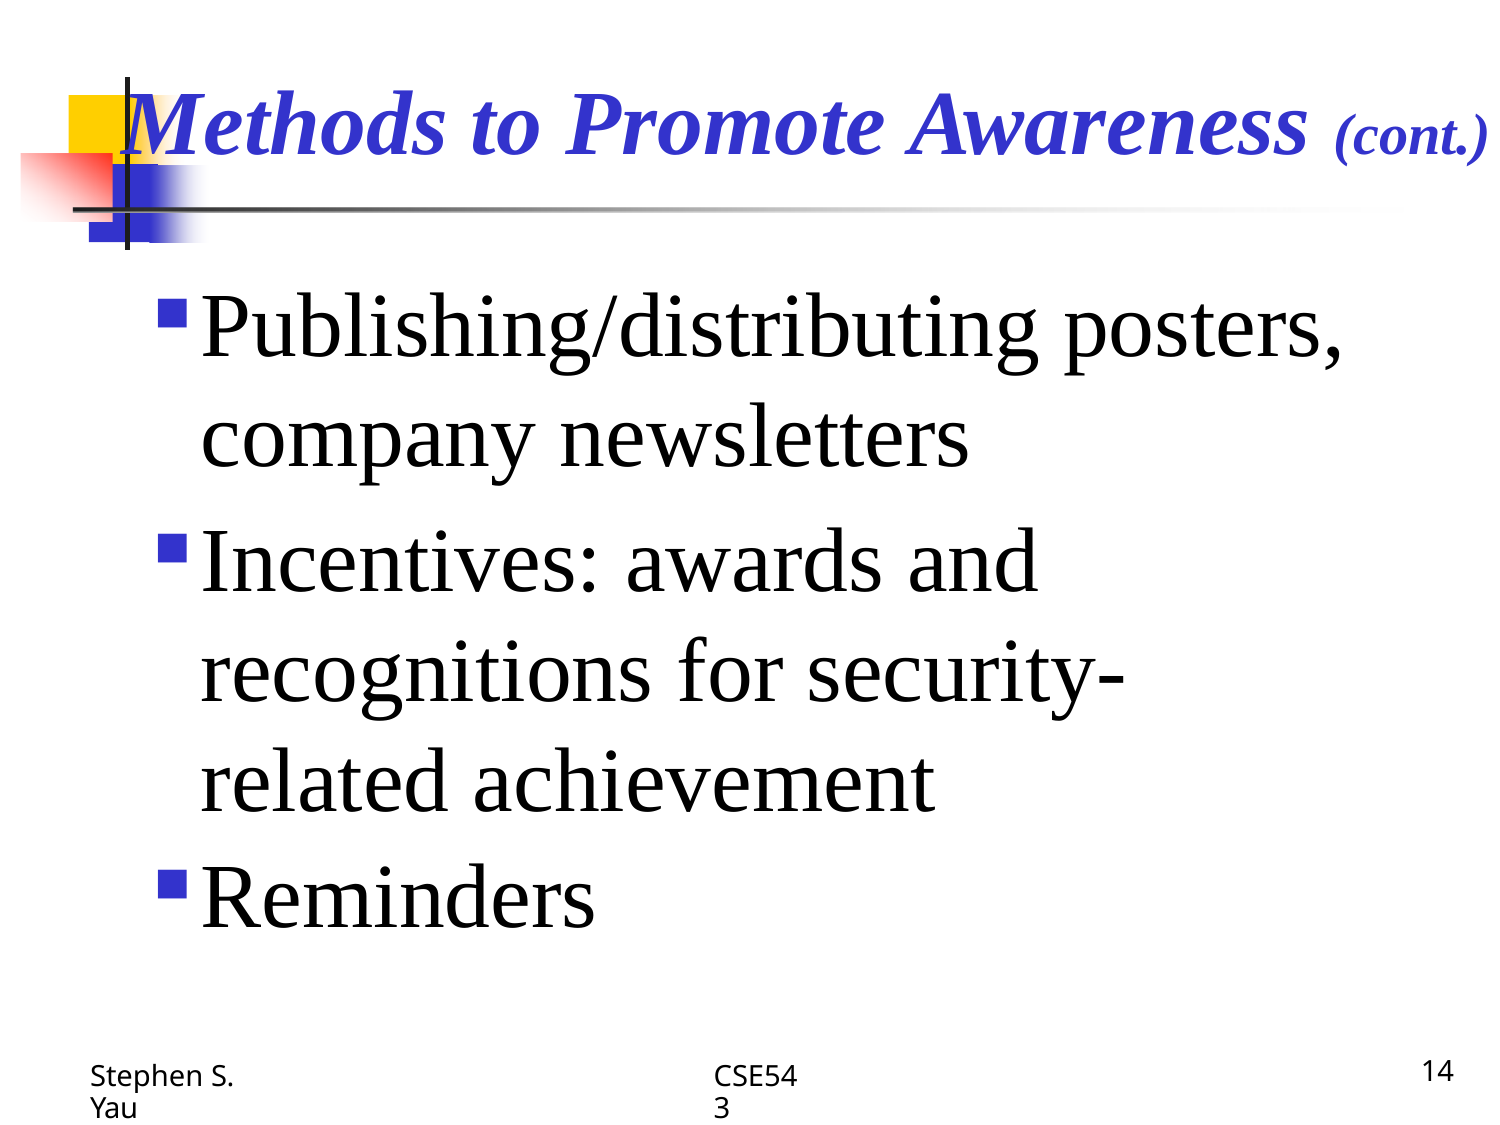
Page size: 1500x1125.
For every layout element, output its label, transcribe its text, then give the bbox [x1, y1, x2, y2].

slide_number Stephen S. Yau [87, 1060, 287, 1125]
picture [20, 152, 119, 222]
text_box Publishing/distributing posters, company newsletters Incentives: awards and recognitions for security-related achievement Reminders [76, 264, 1417, 946]
title Methods to Promote Awareness (cont.) [119, 62, 1500, 251]
footer CSE543 [711, 1059, 814, 1125]
slide_number 14 [1416, 1059, 1457, 1125]
